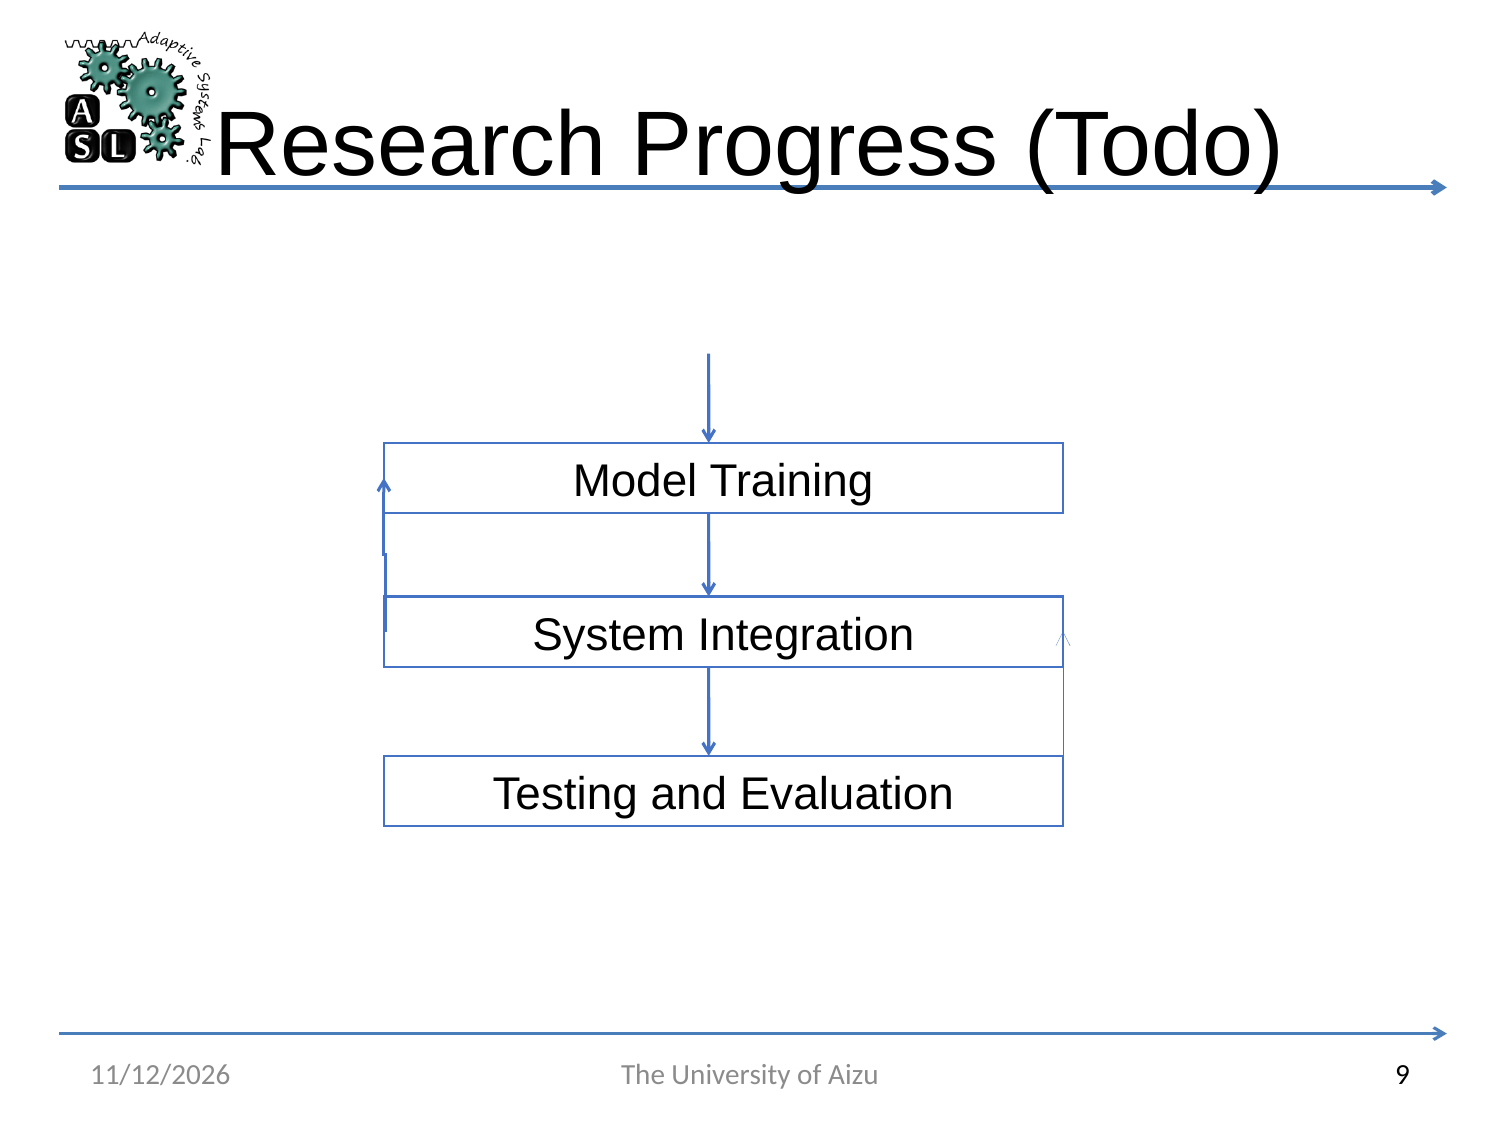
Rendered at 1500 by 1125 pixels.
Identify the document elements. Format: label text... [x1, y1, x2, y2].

text_box System Integration [383, 595, 1064, 668]
text_box Testing and Evaluation [383, 755, 1064, 827]
text_box The University of Aizu [512, 1042, 988, 1103]
text_box 9 [1074, 1042, 1425, 1103]
title Research Progress (Todo) [75, 44, 1425, 233]
text_box [701, 353, 716, 443]
text_box [701, 513, 716, 597]
text_box 7/7/2025 [75, 1042, 425, 1103]
text_box [701, 666, 716, 756]
picture [58, 30, 211, 169]
text_box Model Training [383, 442, 1064, 514]
